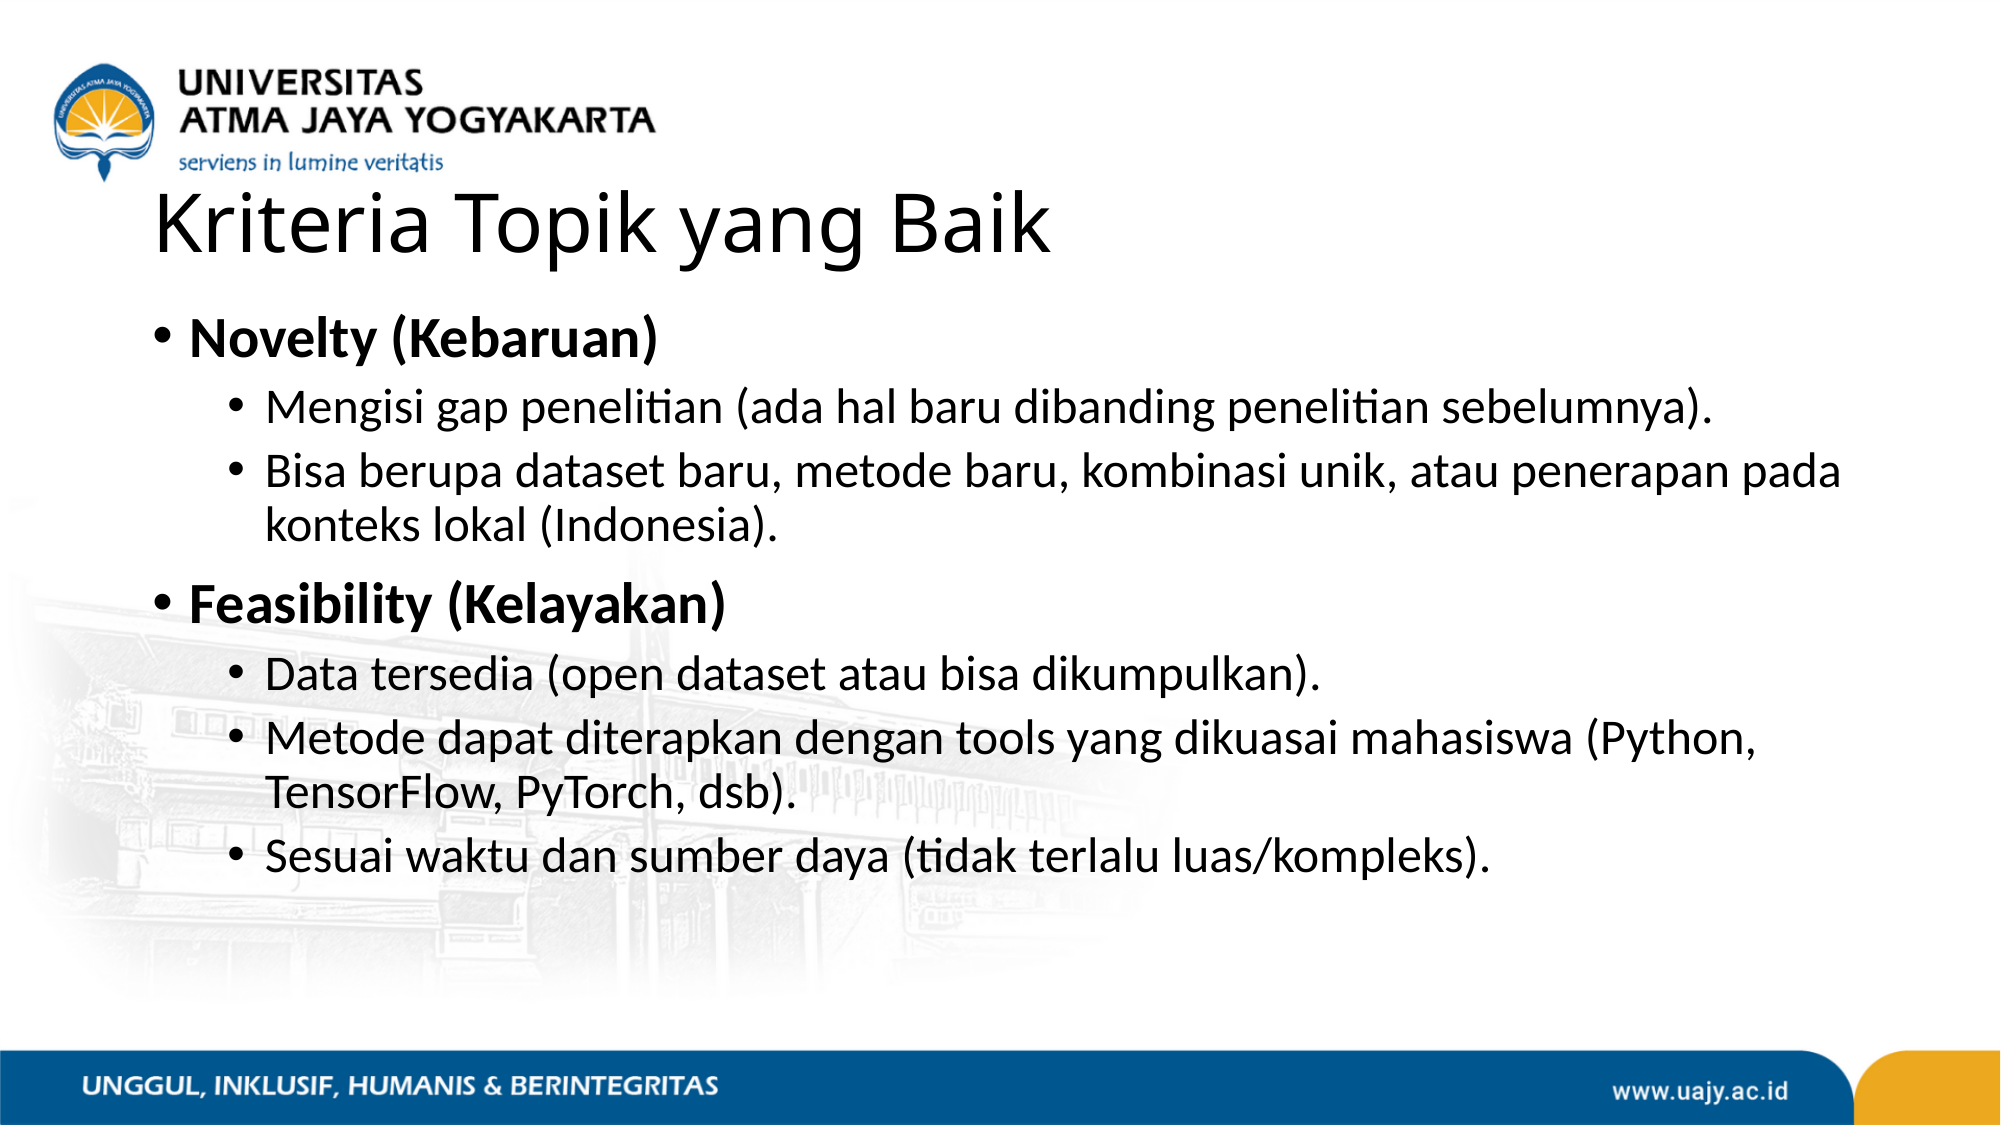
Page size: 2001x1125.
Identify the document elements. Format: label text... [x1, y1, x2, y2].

title Kriteria Topik yang Baik [137, 173, 1863, 278]
picture [0, 0, 2001, 1125]
list Novelty (Kebaruan) Mengisi gap penelitian (ada hal baru dibanding penelitian sebelumnya). Bisa berupa dataset baru, metode baru, kombinasi unik, atau penerapan pada konteks lokal (Indonesia). Feasibility (Kelayakan) Data tersedia (open dataset atau bisa dikumpulkan). Metode dapat diterapkan dengan tools yang dikuasai mahasiswa (Python, TensorFlow, PyTorch, dsb). Sesuai waktu dan sumber daya (tidak terlalu luas/kompleks). [137, 299, 1863, 1014]
